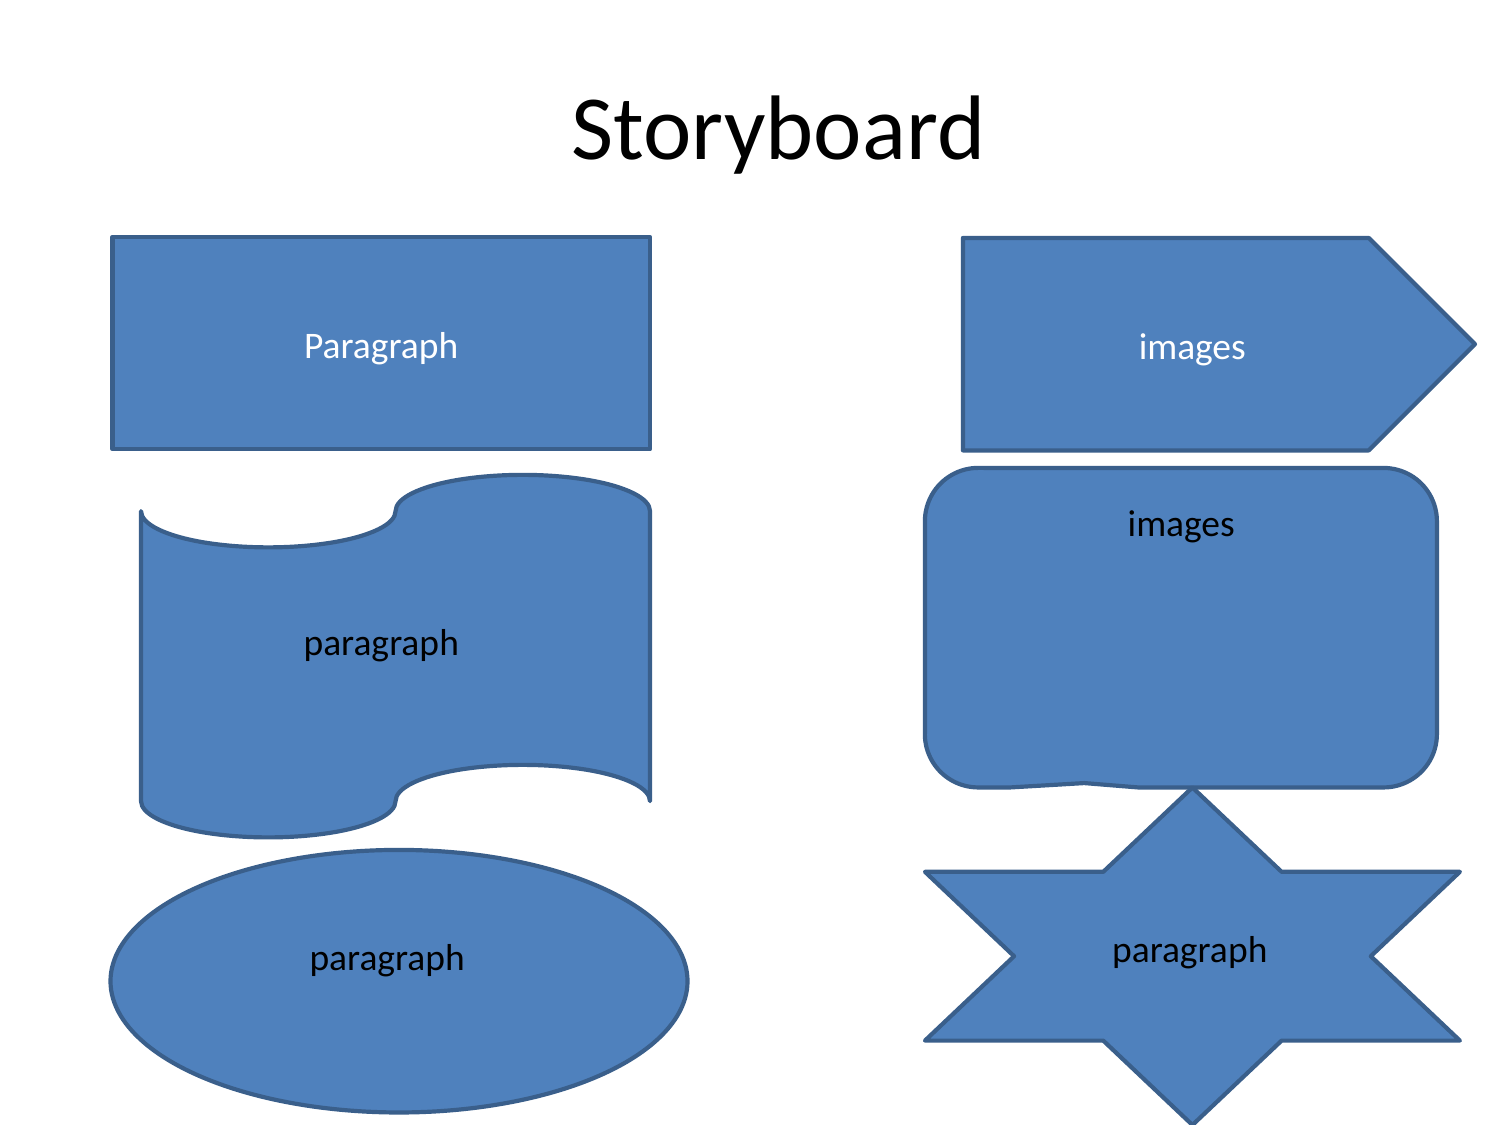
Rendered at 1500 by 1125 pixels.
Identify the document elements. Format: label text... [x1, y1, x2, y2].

text_box [922, 465, 1440, 790]
text_box paragraph [254, 610, 653, 671]
text_box Paragraph [110, 235, 652, 451]
title Storyboard [141, 2, 1416, 244]
text_box [108, 847, 690, 1115]
text_box paragraph [1037, 917, 1401, 978]
text_box images [960, 235, 1478, 453]
text_box [138, 472, 653, 840]
text_box [923, 785, 1462, 1125]
text_box paragraph [243, 925, 601, 986]
text_box images [962, 491, 1413, 552]
